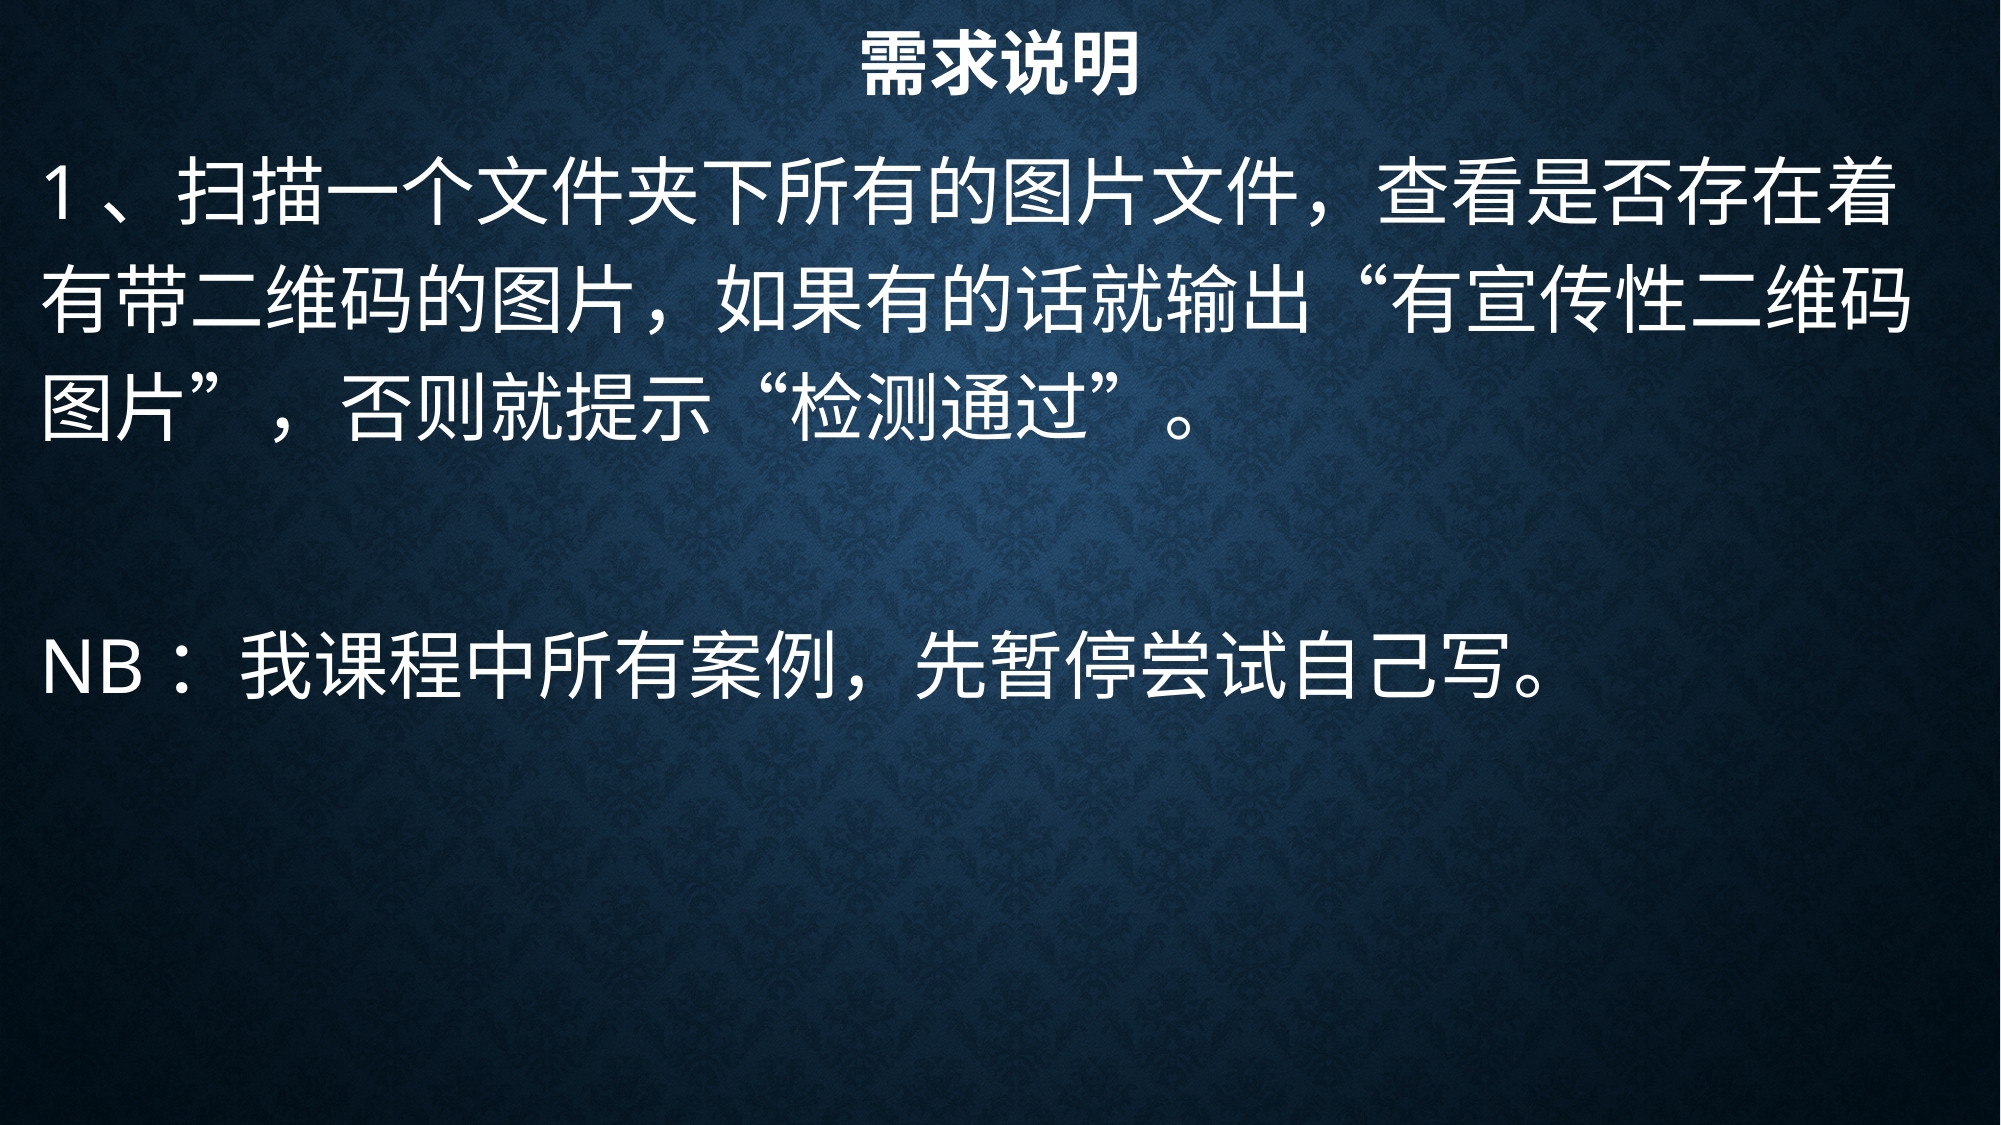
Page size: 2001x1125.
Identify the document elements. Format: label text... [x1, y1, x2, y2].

list 1、扫描一个文件夹下所有的图片文件，查看是否存在着有带二维码的图片，如果有的话就输出“有宣传性二维码图片”，否则就提示“检测通过”。 NB：我课程中所有案例，先暂停尝试自己写。 [24, 119, 1967, 1073]
title 需求说明 [150, 13, 1850, 119]
